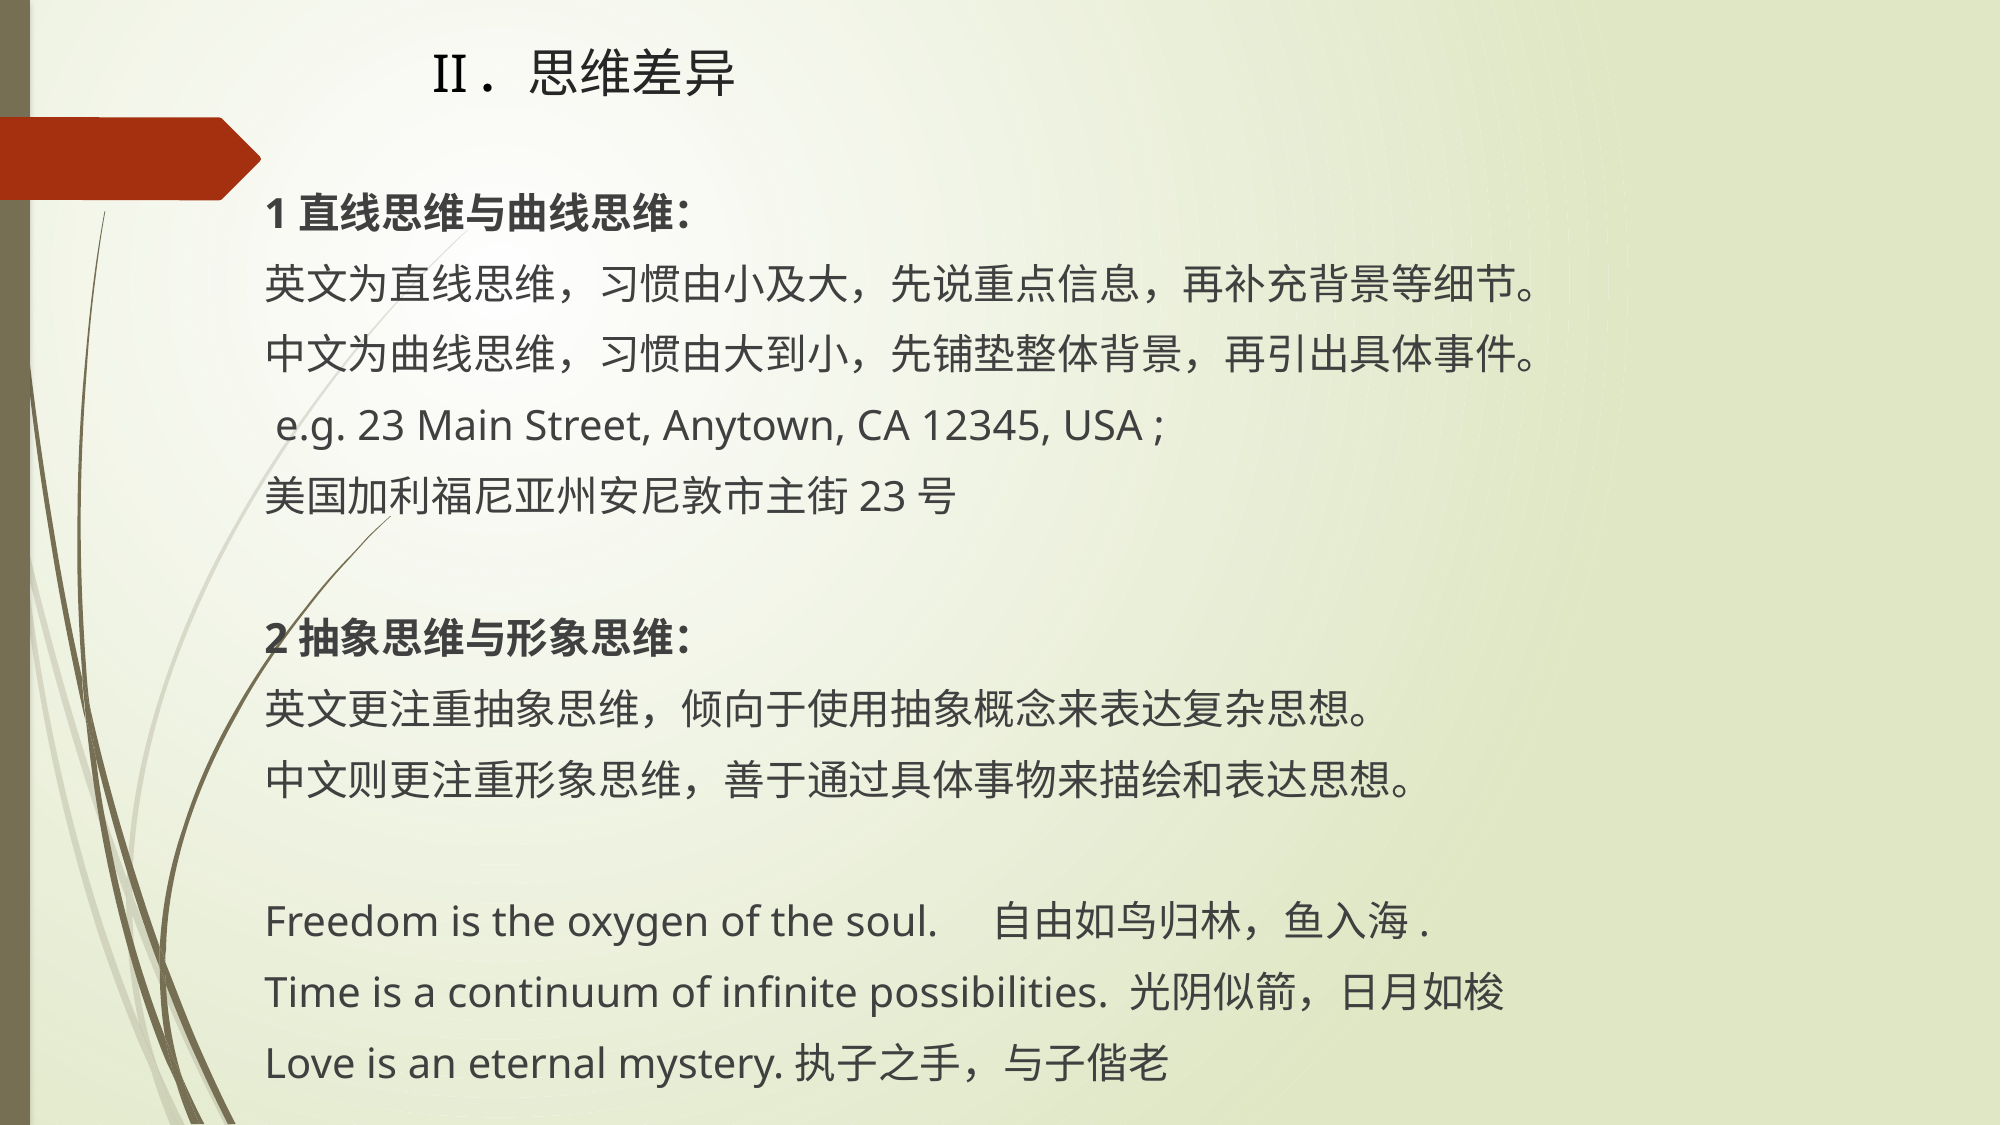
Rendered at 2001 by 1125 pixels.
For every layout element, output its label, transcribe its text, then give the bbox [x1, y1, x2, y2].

title II．思维差异 [417, 32, 1864, 179]
list 1直线思维与曲线思维： 英文为直线思维，习惯由小及大，先说重点信息，再补充背景等细节。 中文为曲线思维，习惯由大到小，先铺垫整体背景，再引出具体事件。 e.g. 23 Main Street, Anytown, CA 12345, USA ; 美国加利福尼亚州安尼敦市主街23号 2抽象思维与形象思维： 英文更注重抽象思维，倾向于使用抽象概念来表达复杂思想。 中文则更注重形象思维，善于通过具体事物来描绘和表达思想。 Freedom is the oxygen of the soul. 自由如鸟归林，鱼入海. Time is a continuum of infinite possibilities. 光阴似箭，日月如梭 Love is an eternal mystery.执子之手，与子偕老 [249, 179, 1864, 1070]
